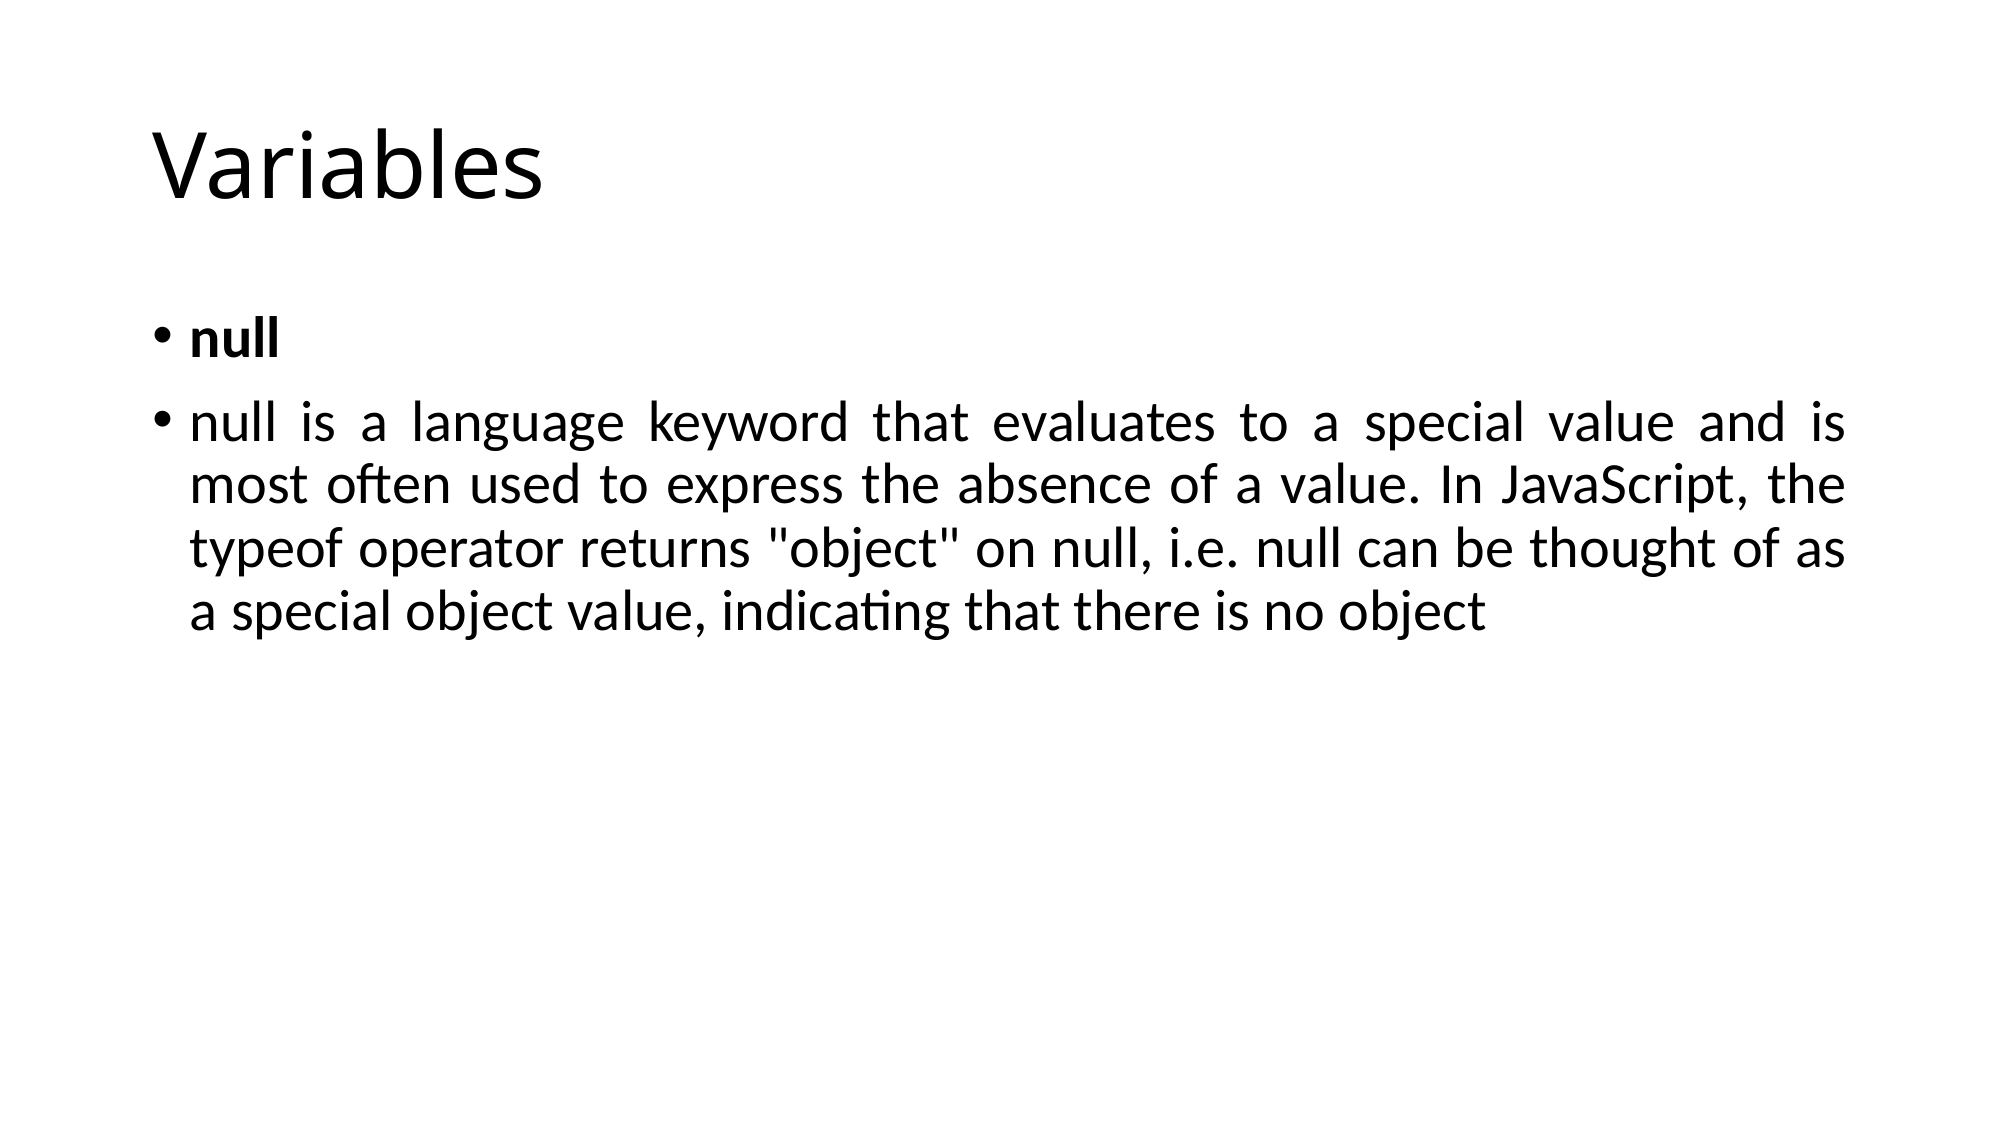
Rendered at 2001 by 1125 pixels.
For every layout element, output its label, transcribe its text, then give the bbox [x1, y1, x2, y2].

list null null is a language keyword that evaluates to a special value and is most often used to express the absence of a value. In JavaScript, the typeof operator returns "object" on null, i.e. null can be thought of as a special object value, indicating that there is no object [137, 299, 1863, 1014]
title Variables [137, 59, 1863, 278]
